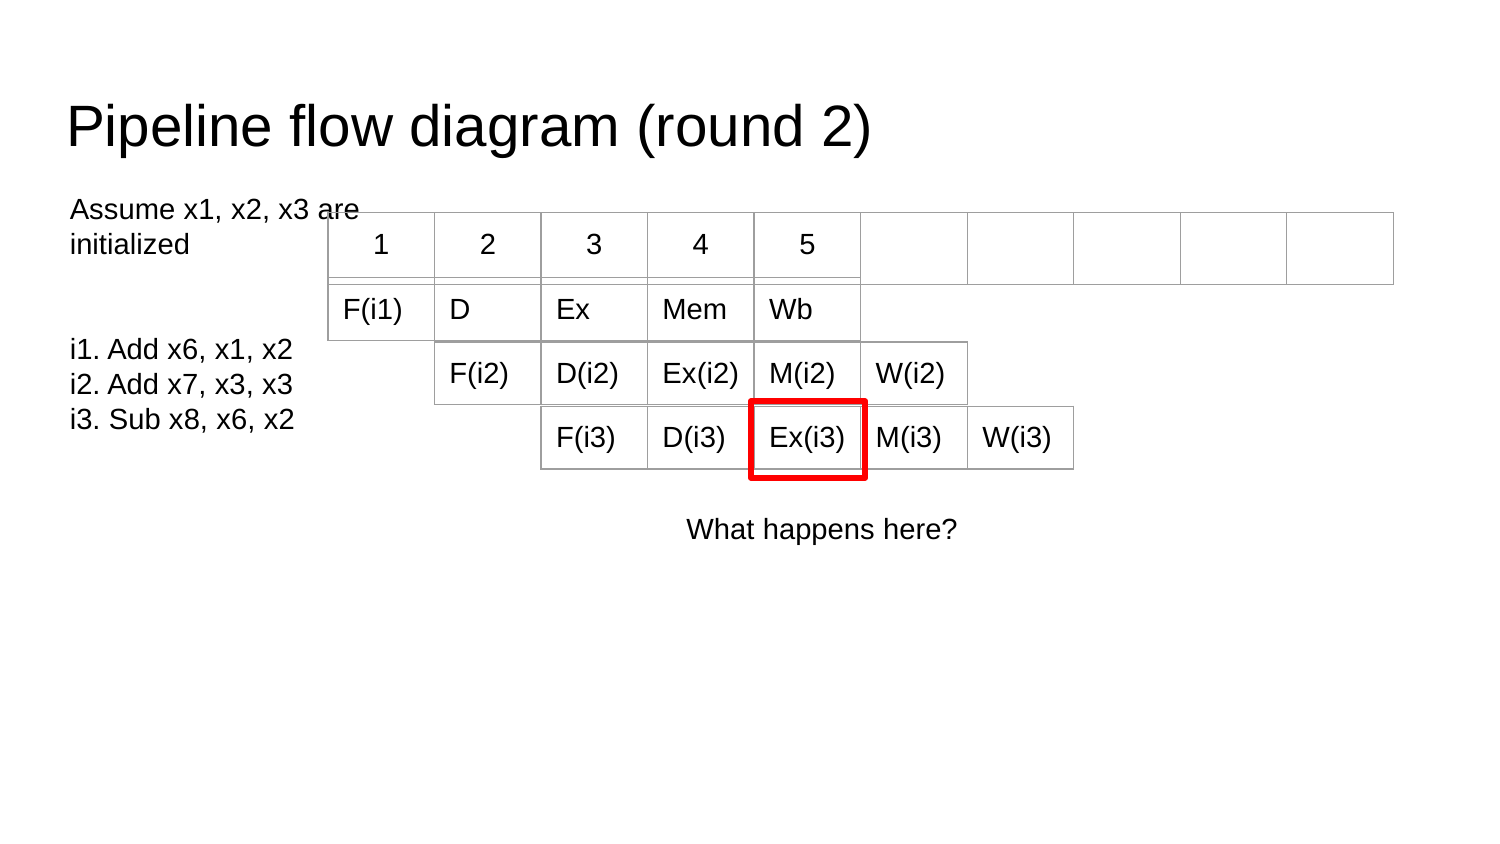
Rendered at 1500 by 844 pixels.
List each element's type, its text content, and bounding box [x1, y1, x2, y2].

table_header D [435, 285, 540, 340]
table_header Ex [542, 285, 647, 340]
table_header 4 [648, 213, 753, 284]
table_header Mem [648, 285, 753, 340]
table_header [1074, 213, 1180, 284]
table_header 1 [329, 213, 434, 284]
table_header [1287, 213, 1393, 284]
table_header 3 [542, 213, 647, 284]
table_header F(i3) [542, 407, 647, 468]
table_header D(i2) [542, 343, 647, 404]
table_header Ex(i2) [648, 343, 753, 404]
table_header [968, 213, 1073, 284]
table_header M(i3) [866, 407, 967, 468]
table_header F(i1) [329, 285, 434, 340]
table_header Wb [755, 285, 860, 340]
table_header D(i3) [648, 407, 751, 468]
table_header 5 [755, 213, 860, 284]
title Pipeline flow diagram (round 2) [51, 72, 1449, 167]
table_header M(i2) [755, 343, 860, 401]
text_box [751, 401, 866, 478]
text_box Assume x1, x2, x3 are initialized i1. Add x6, x1, x2 i2. Add x7, x3, x3 i3. Sub x8, x6, x2 [54, 175, 435, 637]
text_box What happens here? [671, 495, 996, 572]
table_header [861, 213, 967, 284]
table_header F(i2) [435, 343, 540, 404]
table_header W(i2) [861, 343, 967, 404]
table_header [1181, 213, 1286, 284]
table_header W(i3) [968, 407, 1073, 468]
table_header 2 [435, 213, 540, 284]
